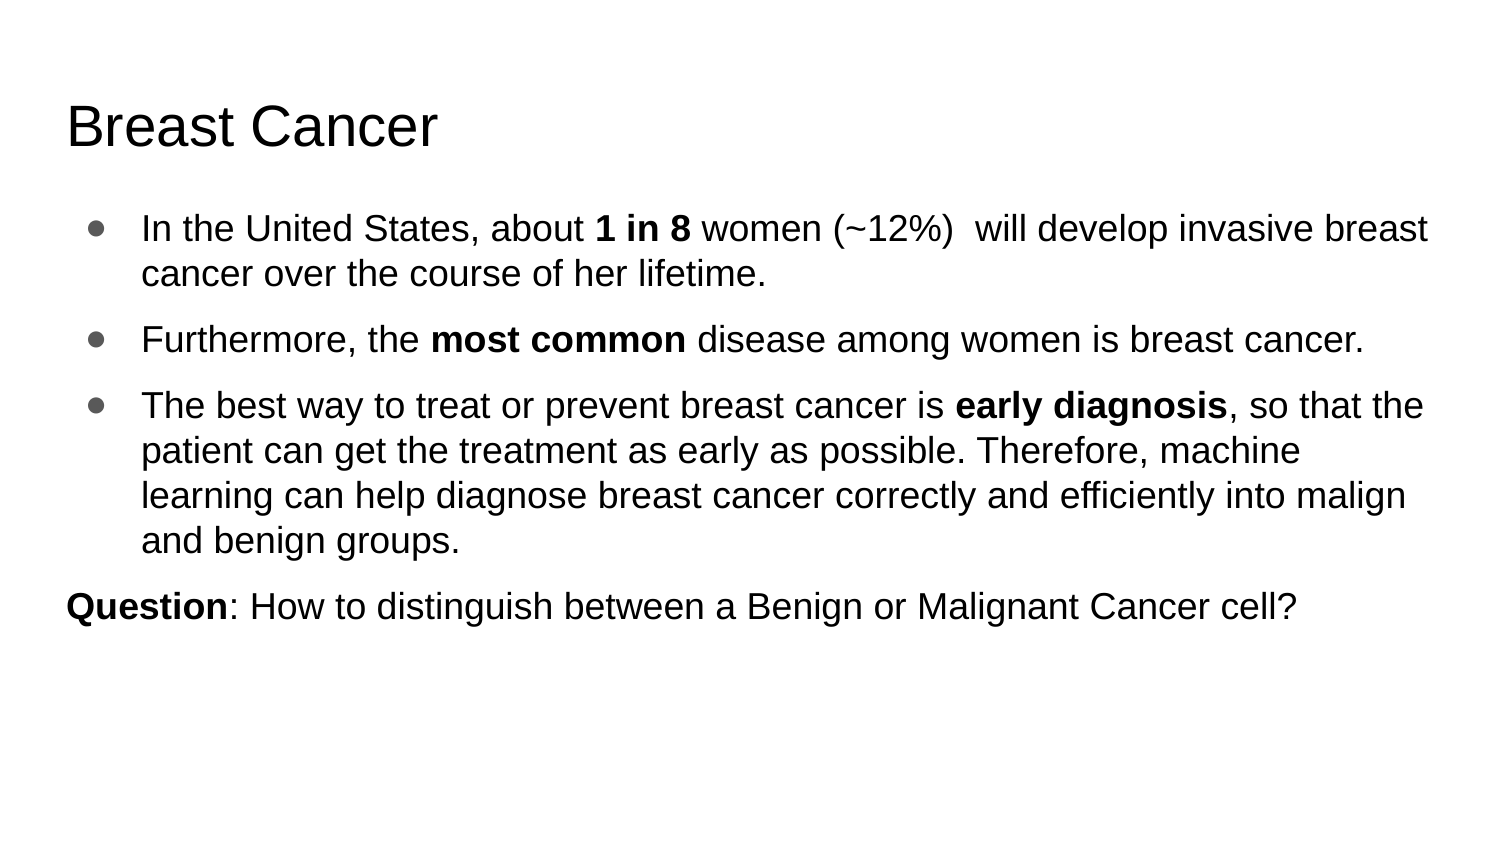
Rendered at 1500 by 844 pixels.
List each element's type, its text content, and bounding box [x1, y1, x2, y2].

title Breast Cancer [51, 72, 1449, 167]
list In the United States, about 1 in 8 women (~12%) will develop invasive breast cancer over the course of her lifetime. Furthermore, the most common disease among women is breast cancer. The best way to treat or prevent breast cancer is early diagnosis, so that the patient can get the treatment as early as possible. Therefore, machine learning can help diagnose breast cancer correctly and efficiently into malign and benign groups. Question: How to distinguish between a Benign or Malignant Cancer cell? [51, 189, 1449, 750]
